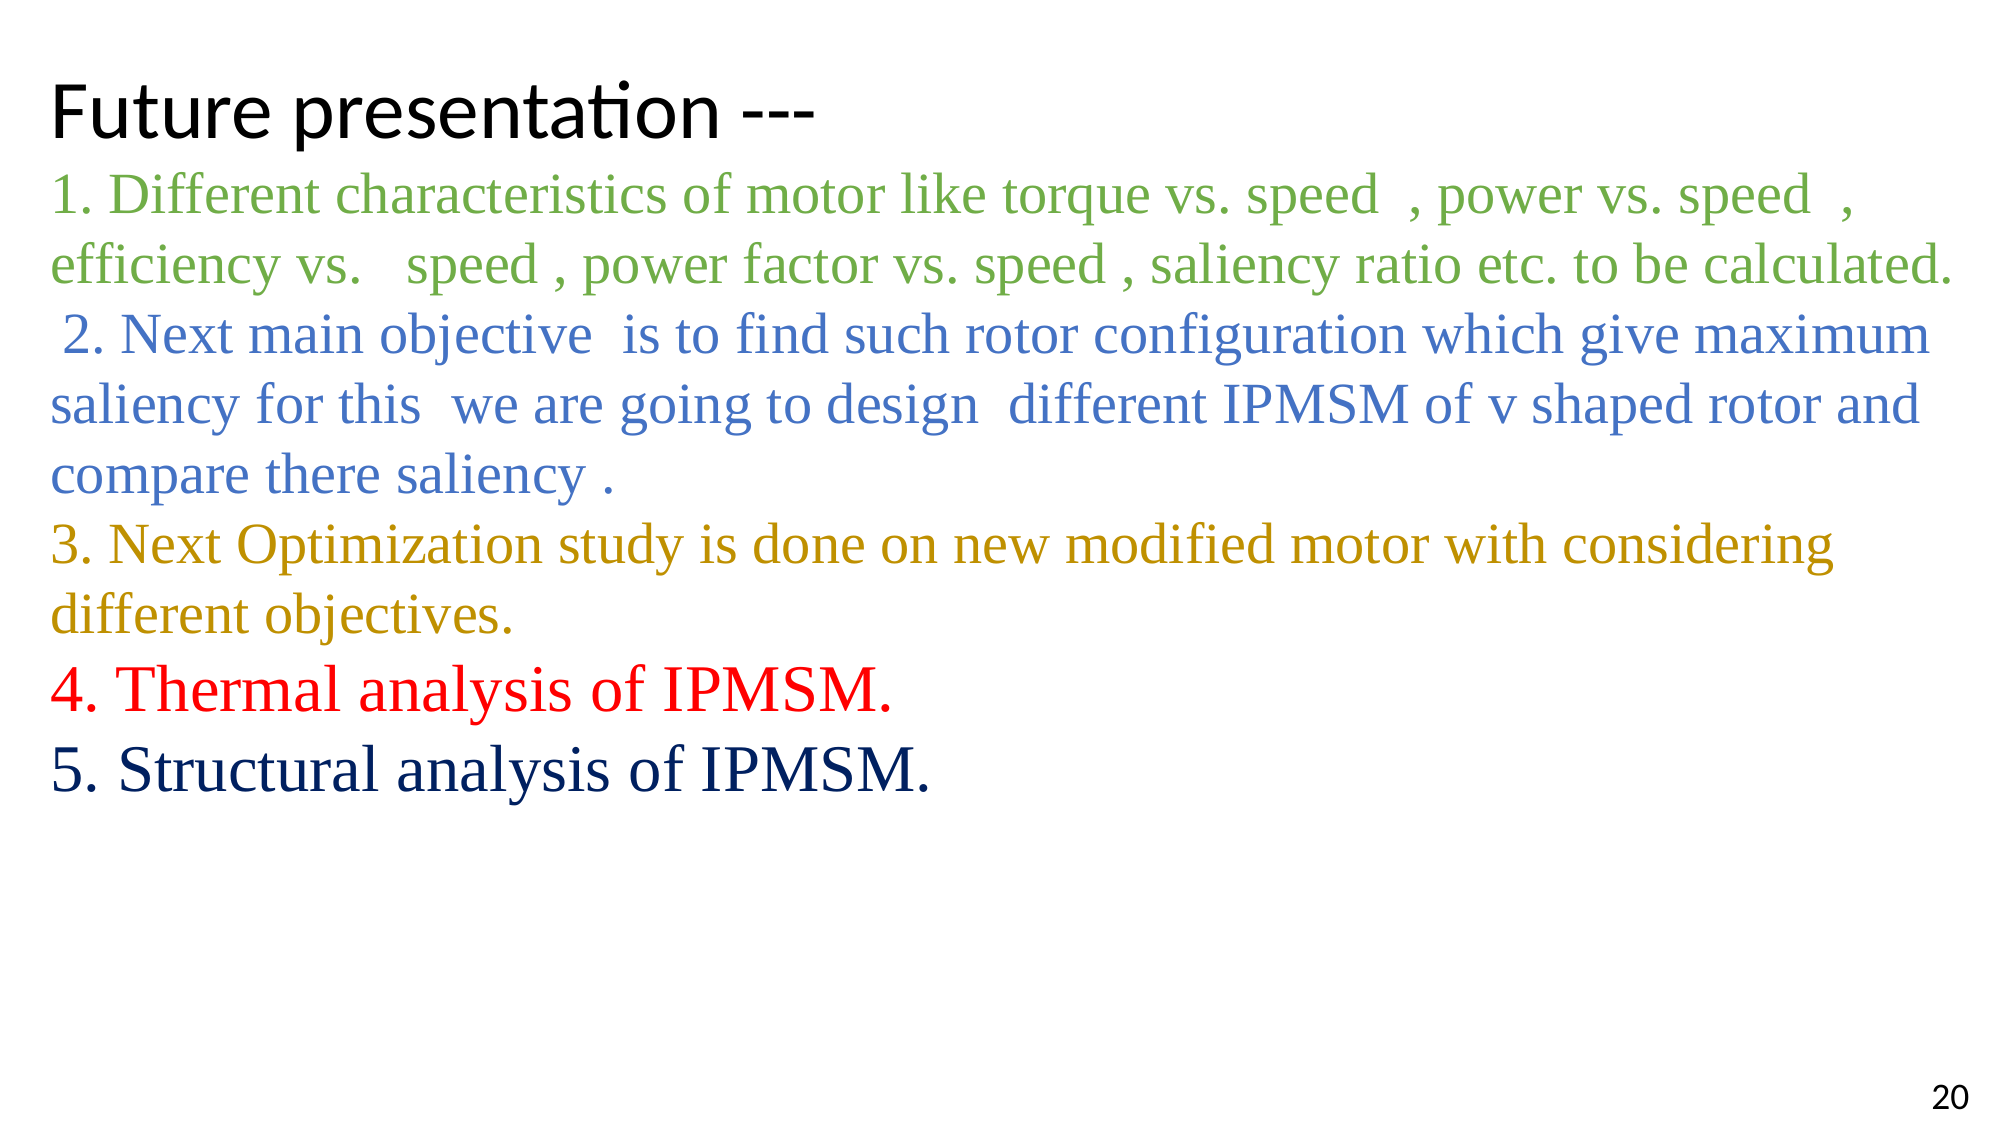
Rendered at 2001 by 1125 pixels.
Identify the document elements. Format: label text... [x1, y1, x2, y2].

text_box 20 [1916, 1064, 1985, 1125]
text_box Future presentation --- 1. Different characteristics of motor like torque vs. speed , power vs. speed , efficiency vs. speed , power factor vs. speed , saliency ratio etc. to be calculated. 2. Next main objective is to find such rotor configuration which give maximum saliency for this we are going to design different IPMSM of v shaped rotor and compare there saliency . 3. Next Optimization study is done on new modified motor with considering different objectives. 4. Thermal analysis of IPMSM. 5. Structural analysis of IPMSM. [35, 47, 1978, 813]
